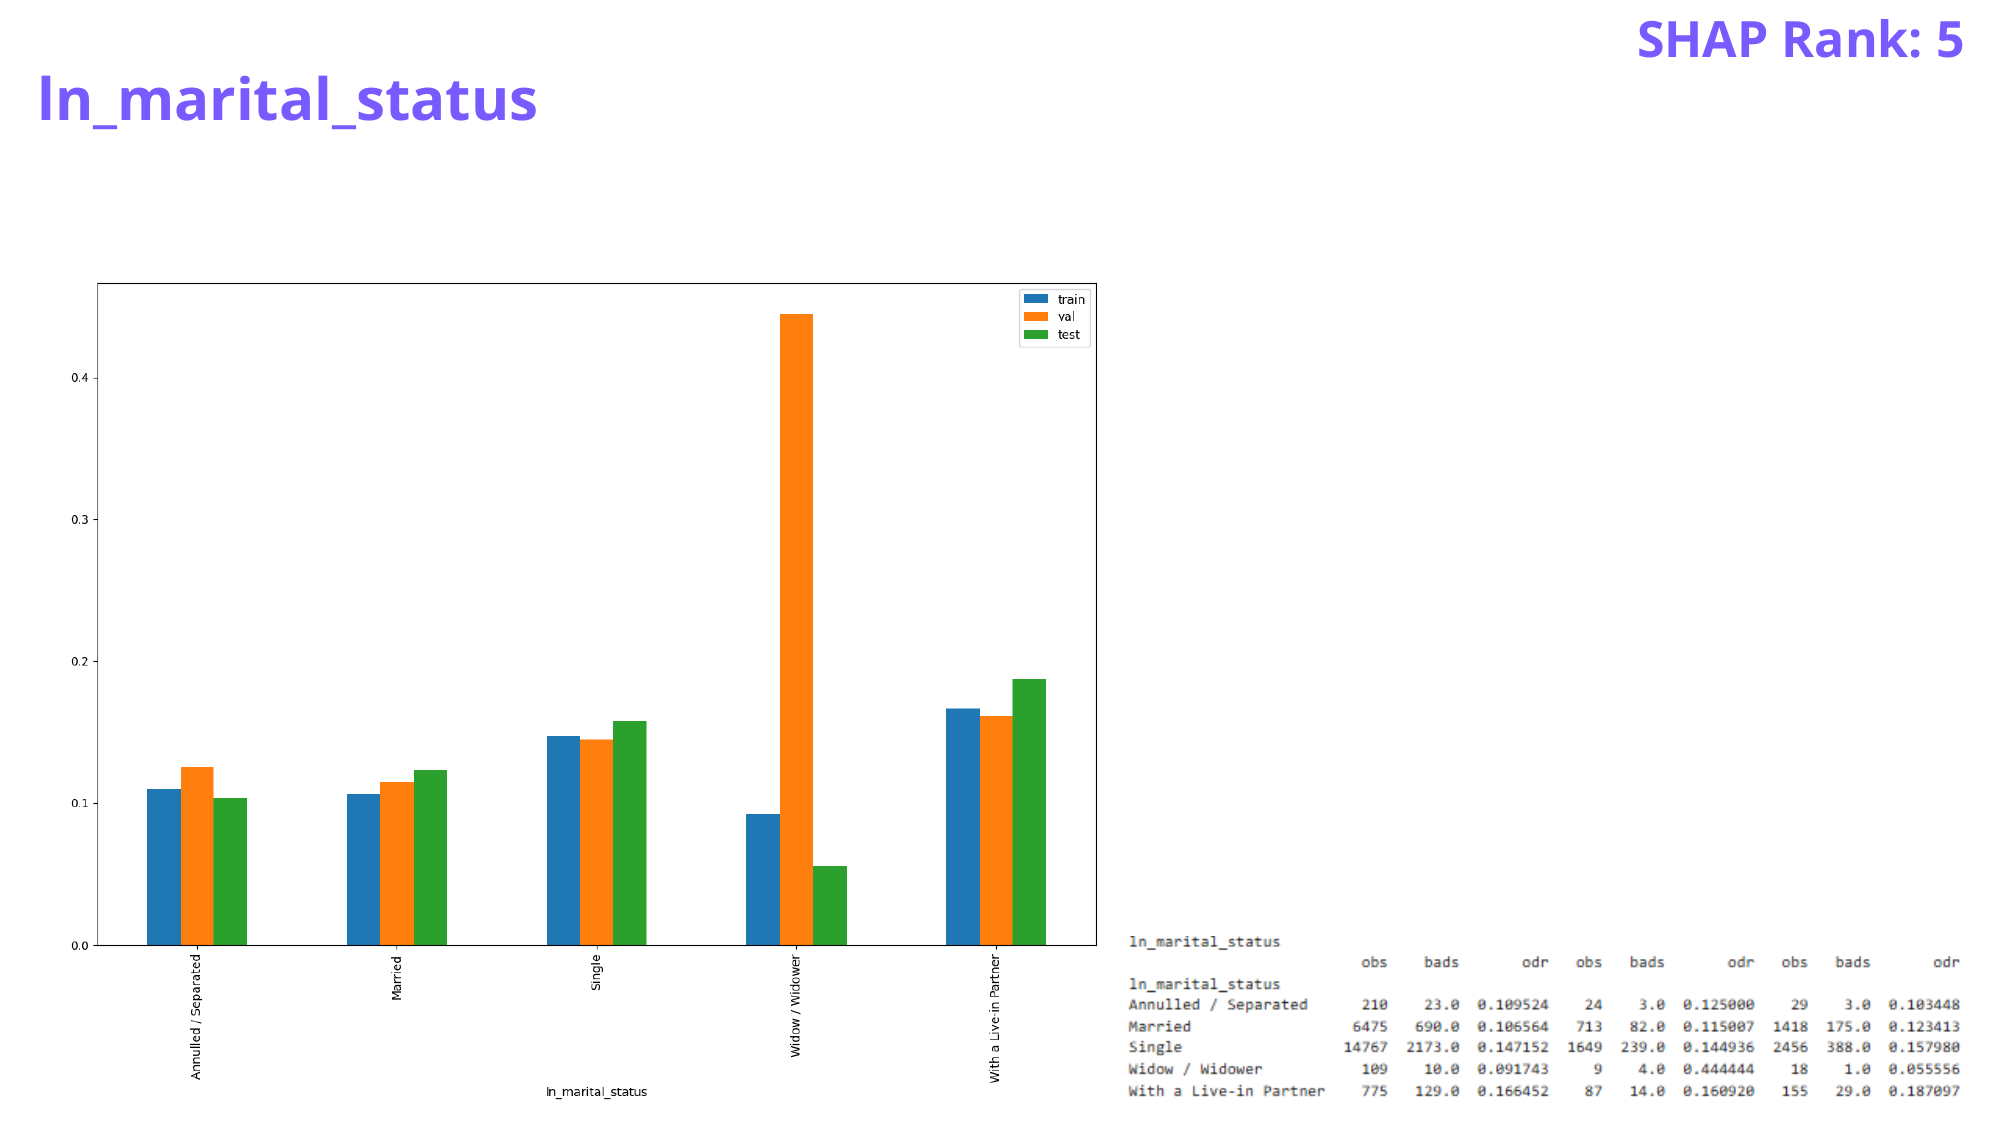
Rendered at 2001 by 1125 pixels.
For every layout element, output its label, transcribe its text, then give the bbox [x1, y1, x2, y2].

text_box ln_marital_status [37, 62, 1823, 213]
picture [1122, 936, 1973, 1102]
text_box SHAP Rank: 5 [1622, 0, 2000, 75]
picture [61, 274, 1105, 1108]
